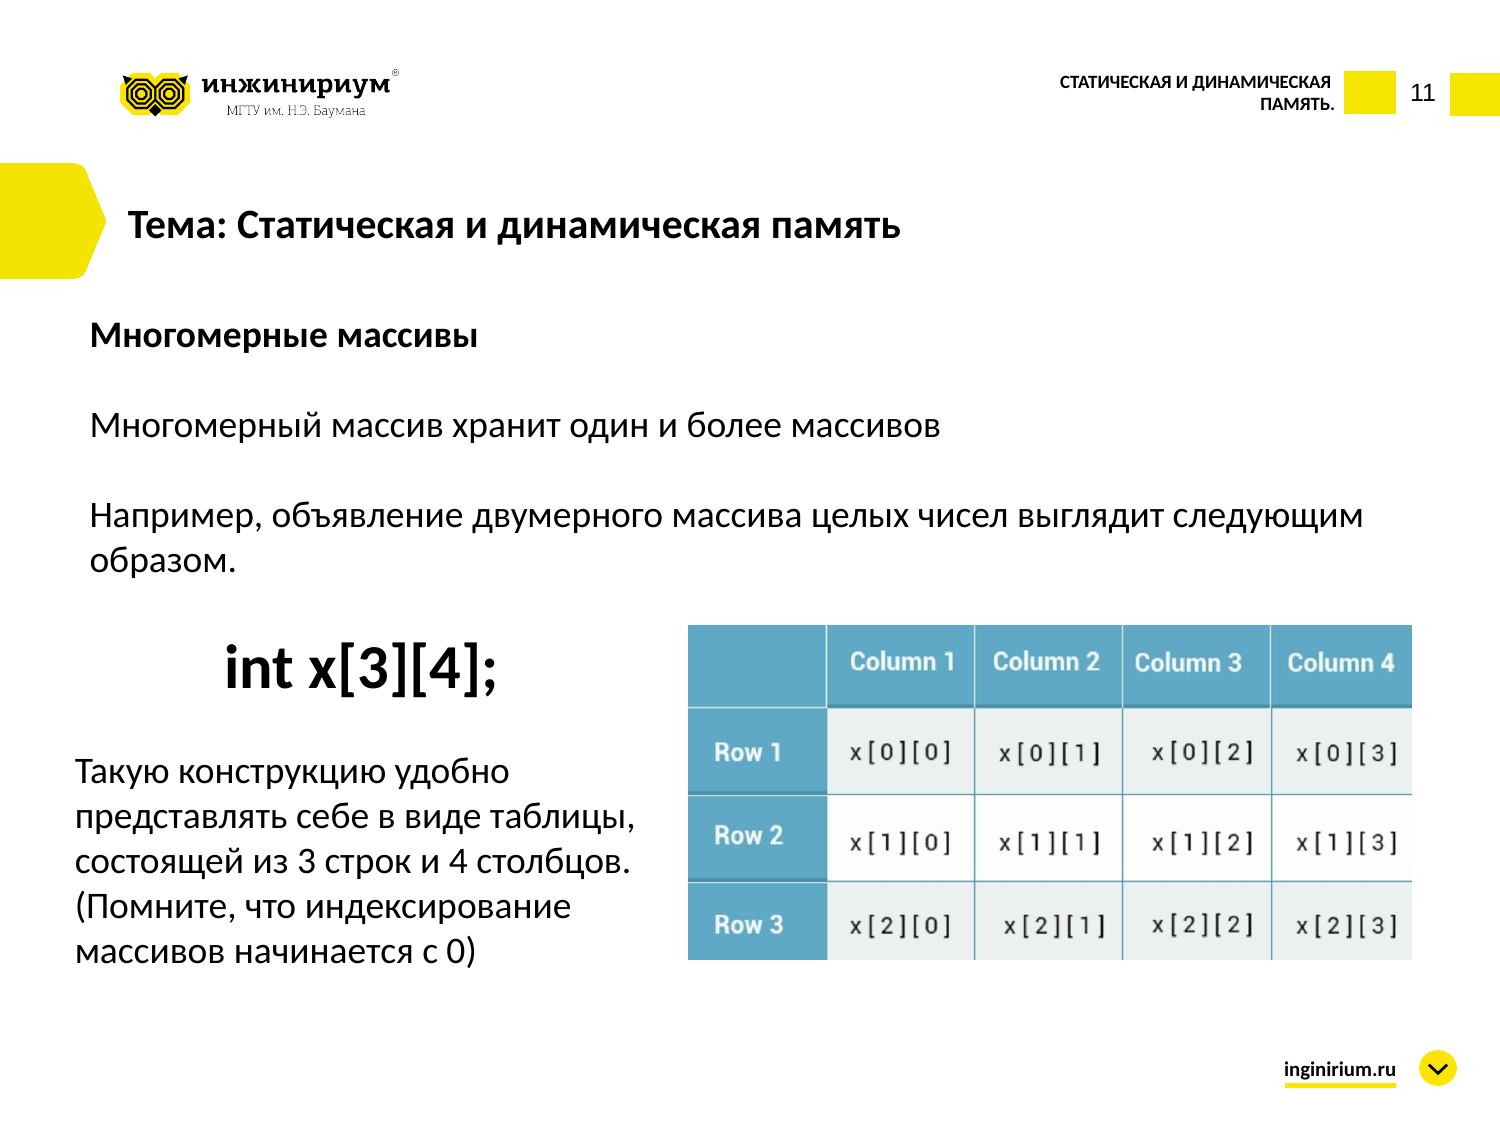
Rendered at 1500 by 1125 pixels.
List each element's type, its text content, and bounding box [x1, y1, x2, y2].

picture [688, 625, 1412, 960]
text_box 11 [1395, 68, 1457, 114]
text_box Многомерные массивы Многомерный массив хранит один и более массивов Например, объявление двумерного массива целых чисел выглядит следующим образом. [74, 302, 1407, 610]
text_box СТАТИЧЕСКАЯ И ДИНАМИЧЕСКАЯ ПАМЯТЬ. [723, 62, 1350, 122]
picture [1419, 1049, 1457, 1086]
text_box inginirium.ru [1263, 1047, 1412, 1088]
subtitle int x[3][4]; Такую конструкцию удобно представлять себе в виде таблицы, состоящей из 3 строк и 4 столбцов. (Помните, что индексирование массивов начинается с 0) [74, 657, 644, 1024]
picture [0, 163, 106, 279]
picture [1284, 1083, 1396, 1088]
picture [1344, 71, 1396, 115]
text_box Тема: Статическая и динамическая память [113, 189, 1353, 293]
picture [120, 68, 399, 119]
picture [1449, 73, 1500, 116]
